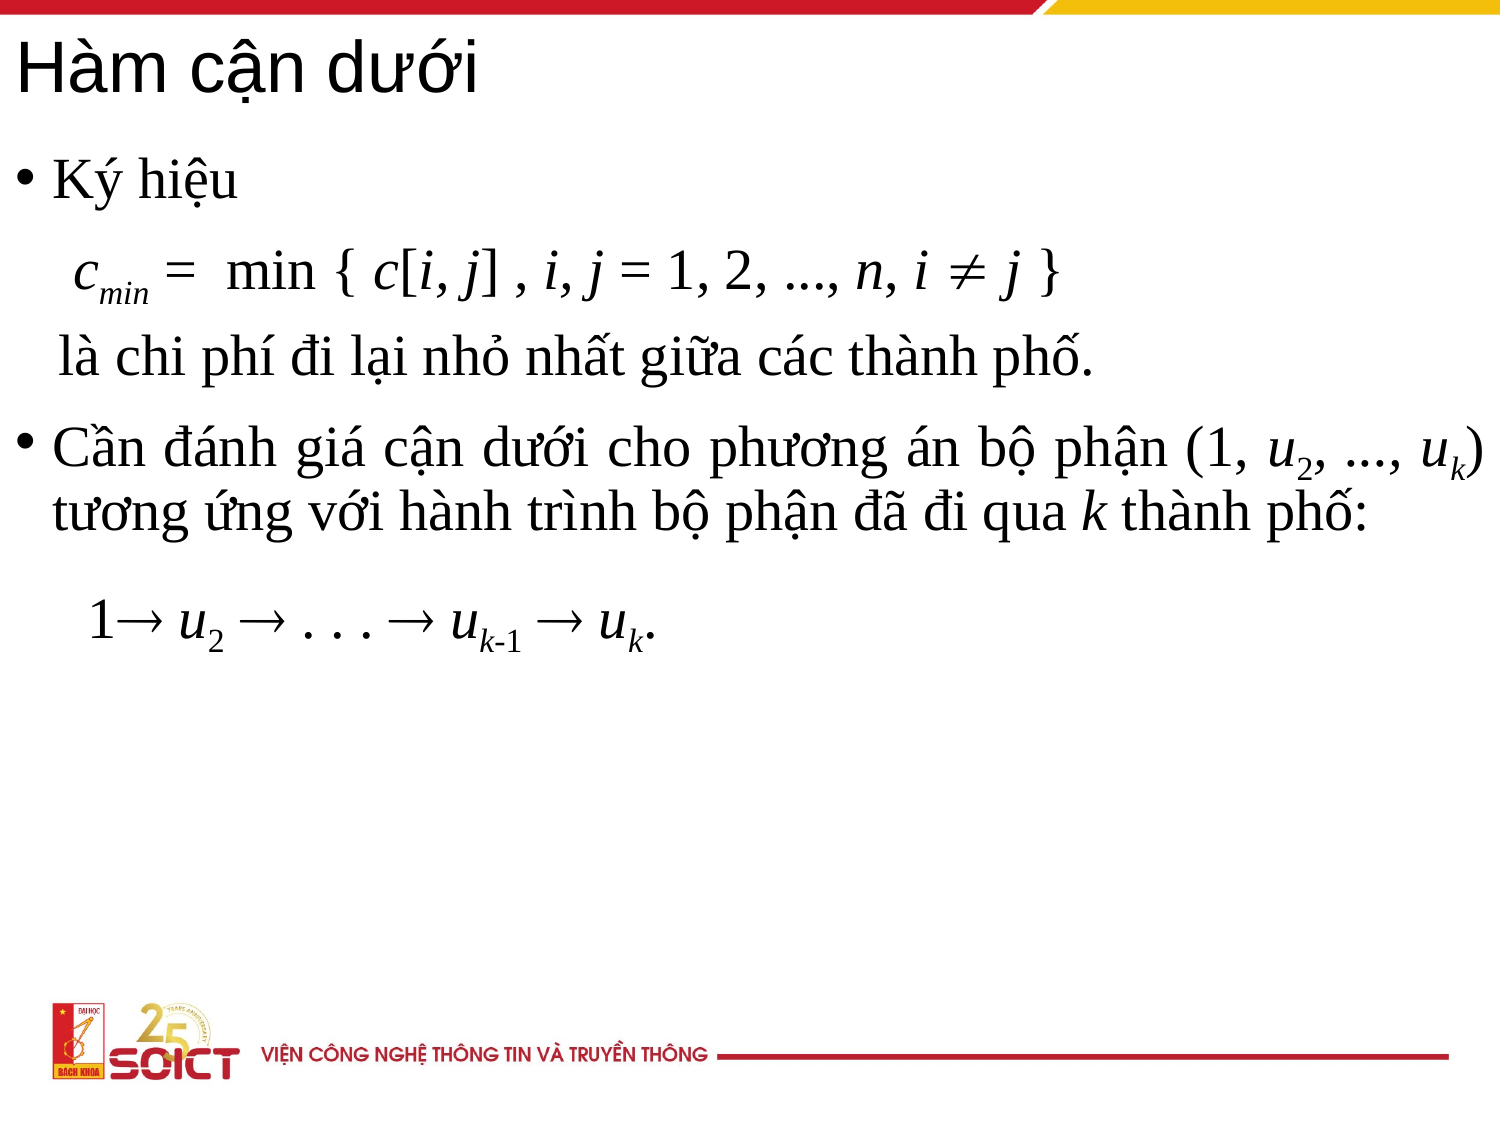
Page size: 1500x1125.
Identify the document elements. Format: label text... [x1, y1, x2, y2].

list Ký hiệu cmin = min { c[i, j] , i, j = 1, 2, ..., n, i  j } là chi phí đi lại nhỏ nhất giữa các thành phố. Cần đánh giá cận dưới cho phương án bộ phận (1, u2, ..., uk) tương ứng với hành trình bộ phận đã đi qua k thành phố: 1 u2  . . .  uk-1  uk. [0, 141, 1500, 992]
title Hàm cận dưới [0, 0, 1500, 138]
picture [0, 992, 1500, 1125]
